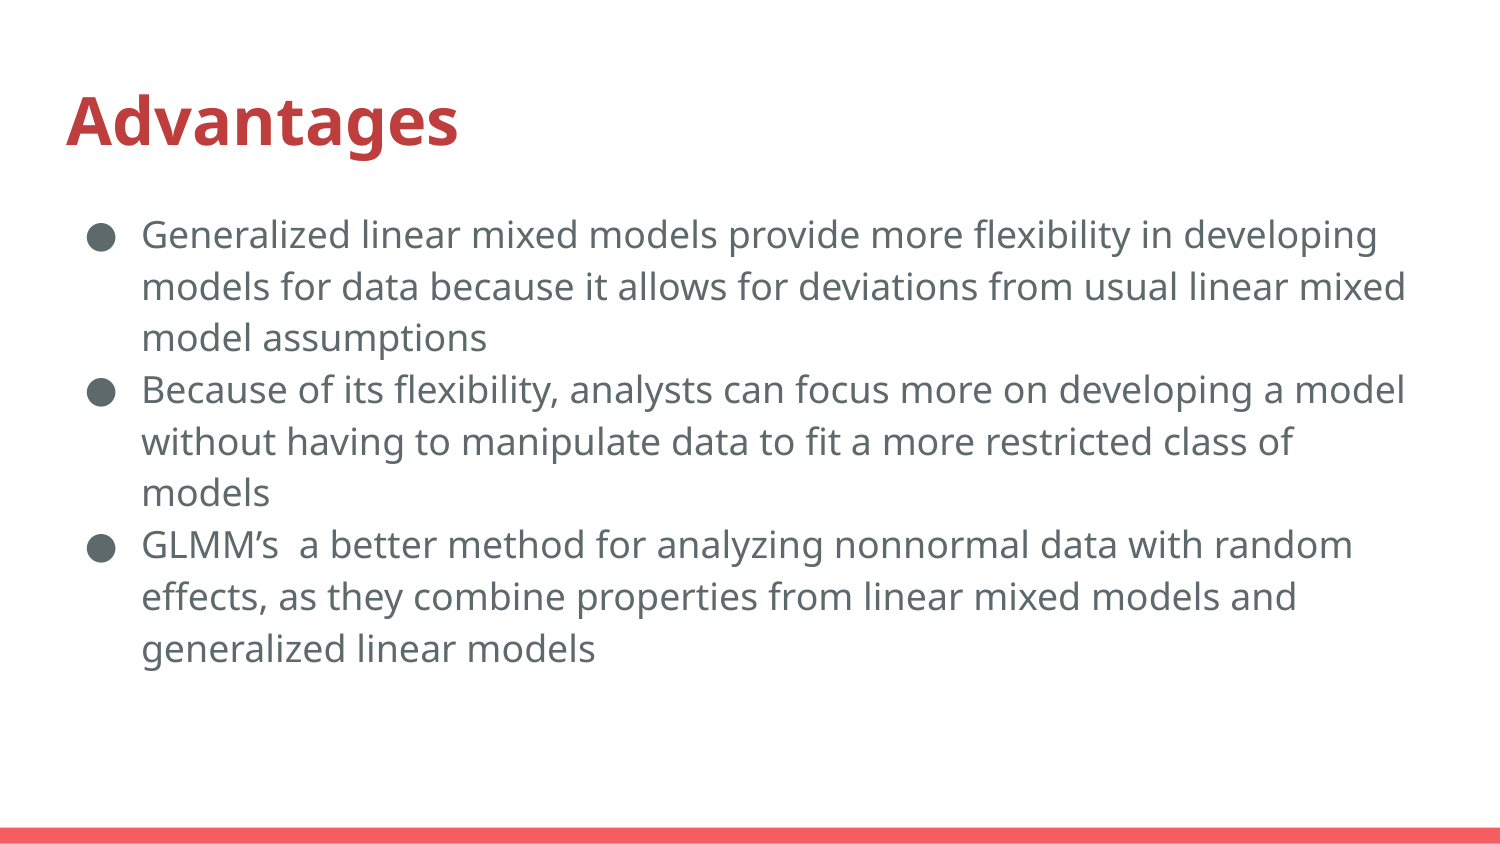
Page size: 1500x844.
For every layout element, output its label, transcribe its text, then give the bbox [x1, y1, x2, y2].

list Generalized linear mixed models provide more flexibility in developing models for data because it allows for deviations from usual linear mixed model assumptions Because of its flexibility, analysts can focus more on developing a model without having to manipulate data to fit a more restricted class of models GLMM’s a better method for analyzing nonnormal data with random effects, as they combine properties from linear mixed models and generalized linear models [51, 189, 1449, 750]
title Advantages [51, 64, 1449, 167]
